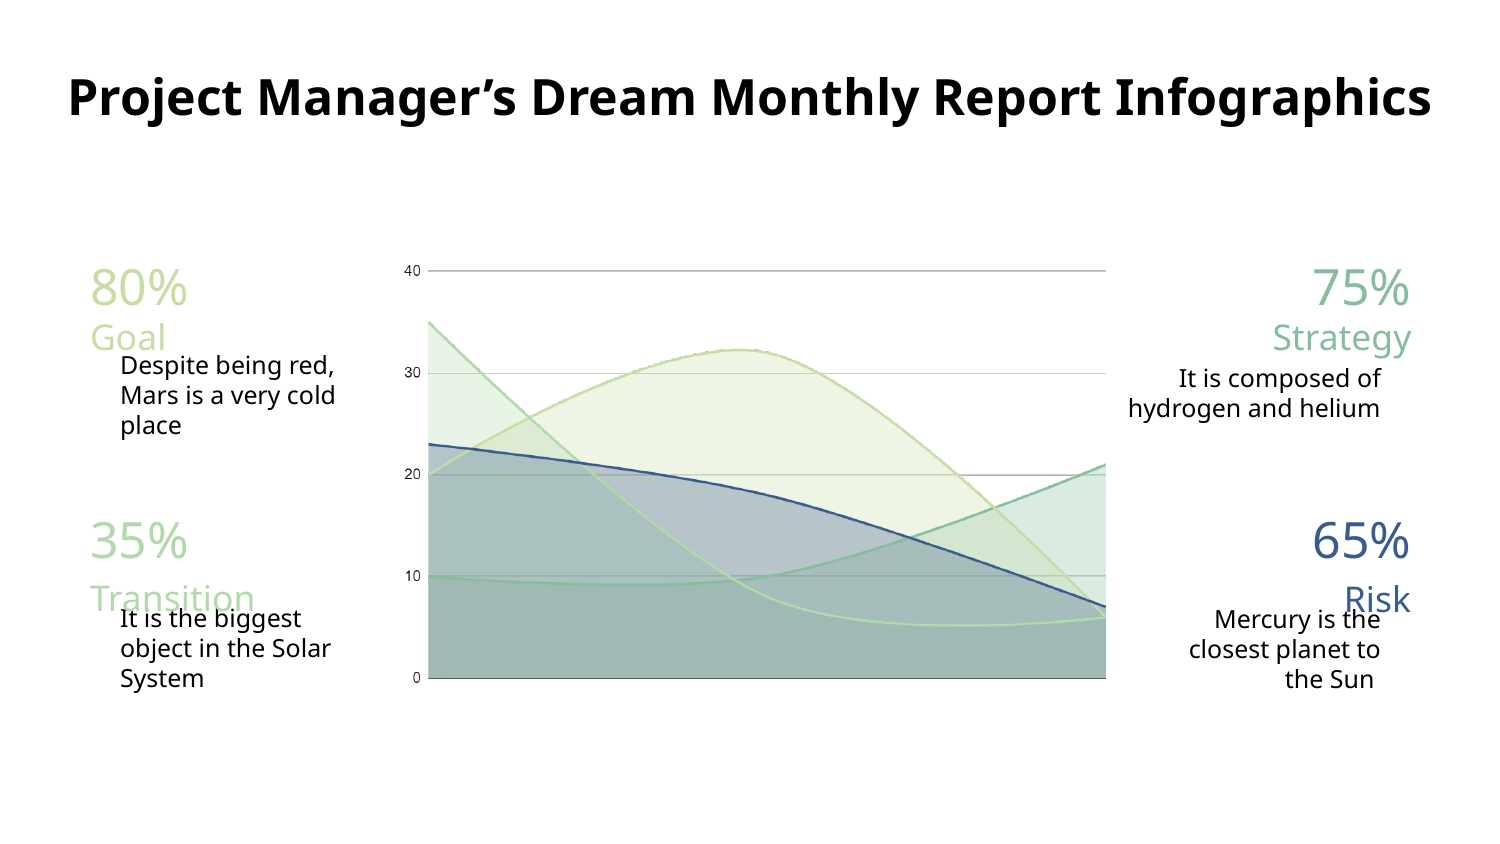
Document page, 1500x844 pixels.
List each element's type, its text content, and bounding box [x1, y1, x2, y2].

picture [372, 240, 1130, 709]
text_box It is the biggest object in the Solar System [74, 607, 367, 687]
text_box 65% [1284, 503, 1427, 574]
text_box Despite being red, Mars is a very cold place [74, 354, 367, 434]
text_box 35% [74, 503, 217, 574]
text_box Risk [1181, 564, 1427, 633]
text_box Transition [75, 563, 320, 632]
text_box Mercury is the closest planet to the Sun [1135, 609, 1427, 688]
title Project Manager’s Dream Monthly Report Infographics [29, 50, 1471, 145]
text_box 80% [74, 249, 217, 321]
text_box It is composed of hydrogen and helium [1135, 353, 1427, 433]
text_box 75% [1284, 249, 1427, 321]
text_box Goal [75, 302, 320, 371]
text_box Strategy [1181, 302, 1427, 371]
